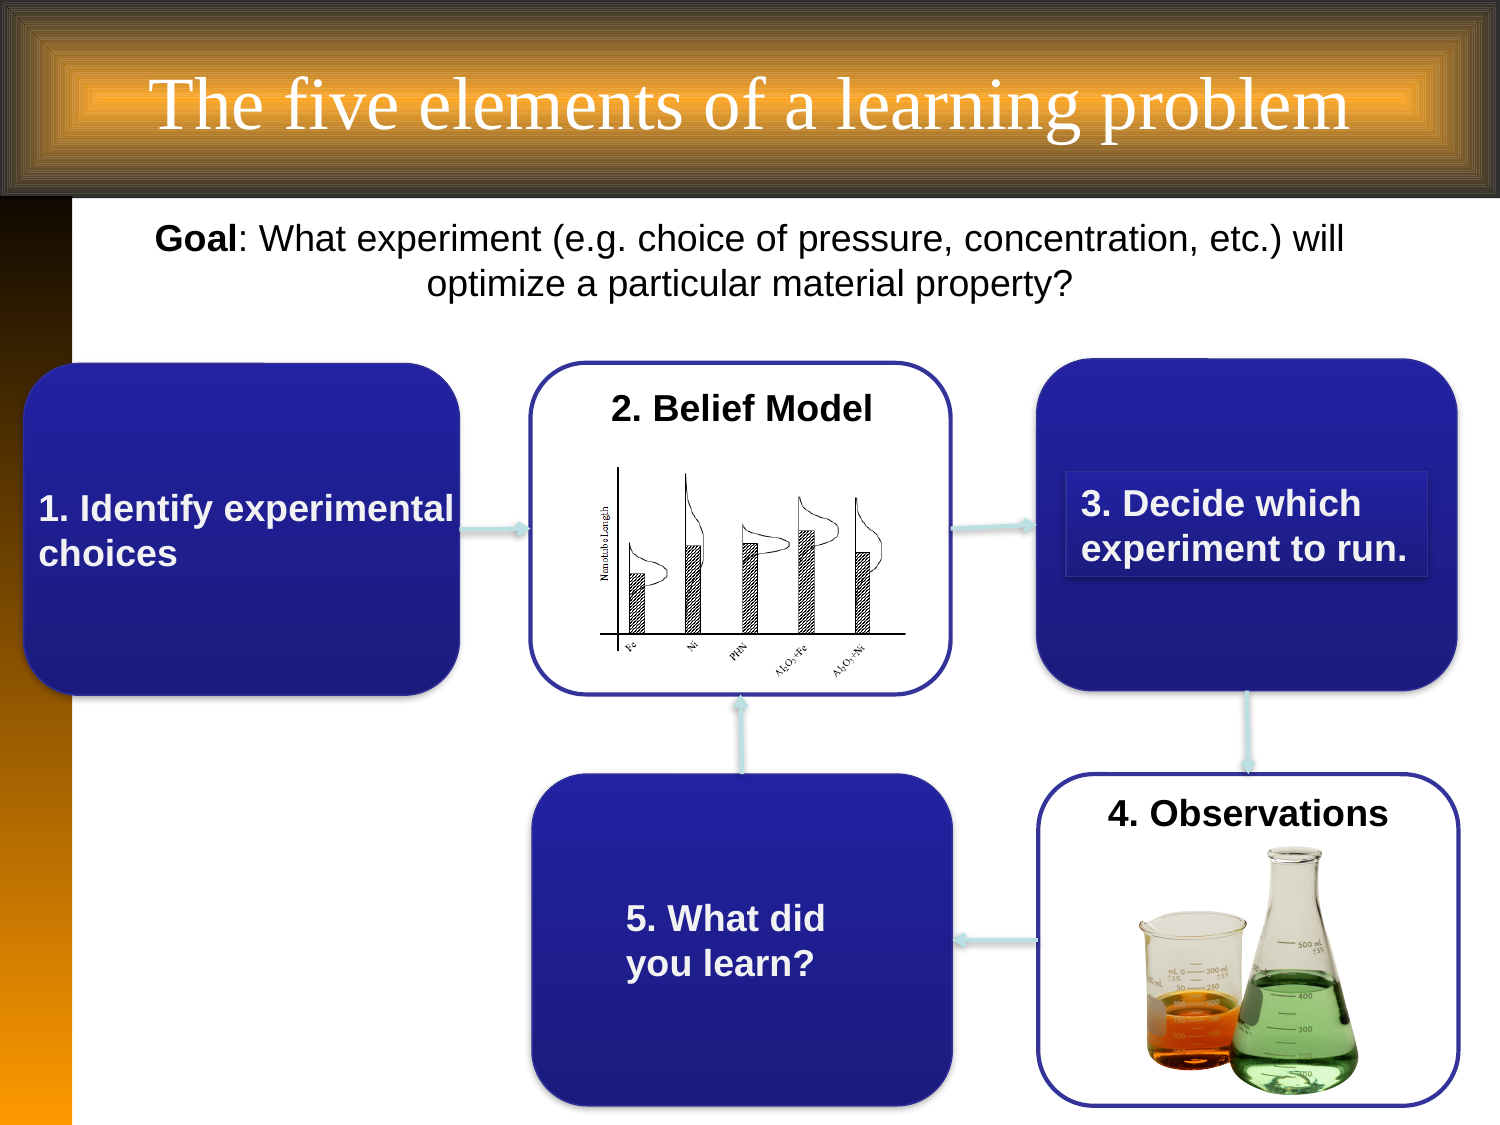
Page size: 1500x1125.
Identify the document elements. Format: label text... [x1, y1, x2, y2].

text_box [531, 773, 953, 1106]
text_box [1038, 773, 1459, 1106]
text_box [1036, 358, 1458, 691]
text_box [23, 363, 482, 696]
title The five elements of a learning problem [0, 0, 1500, 199]
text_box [950, 524, 1037, 529]
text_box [530, 362, 951, 695]
text_box Goal: What experiment (e.g. choice of pressure, concentration, etc.) will optimize a particular material property? [128, 206, 1372, 312]
